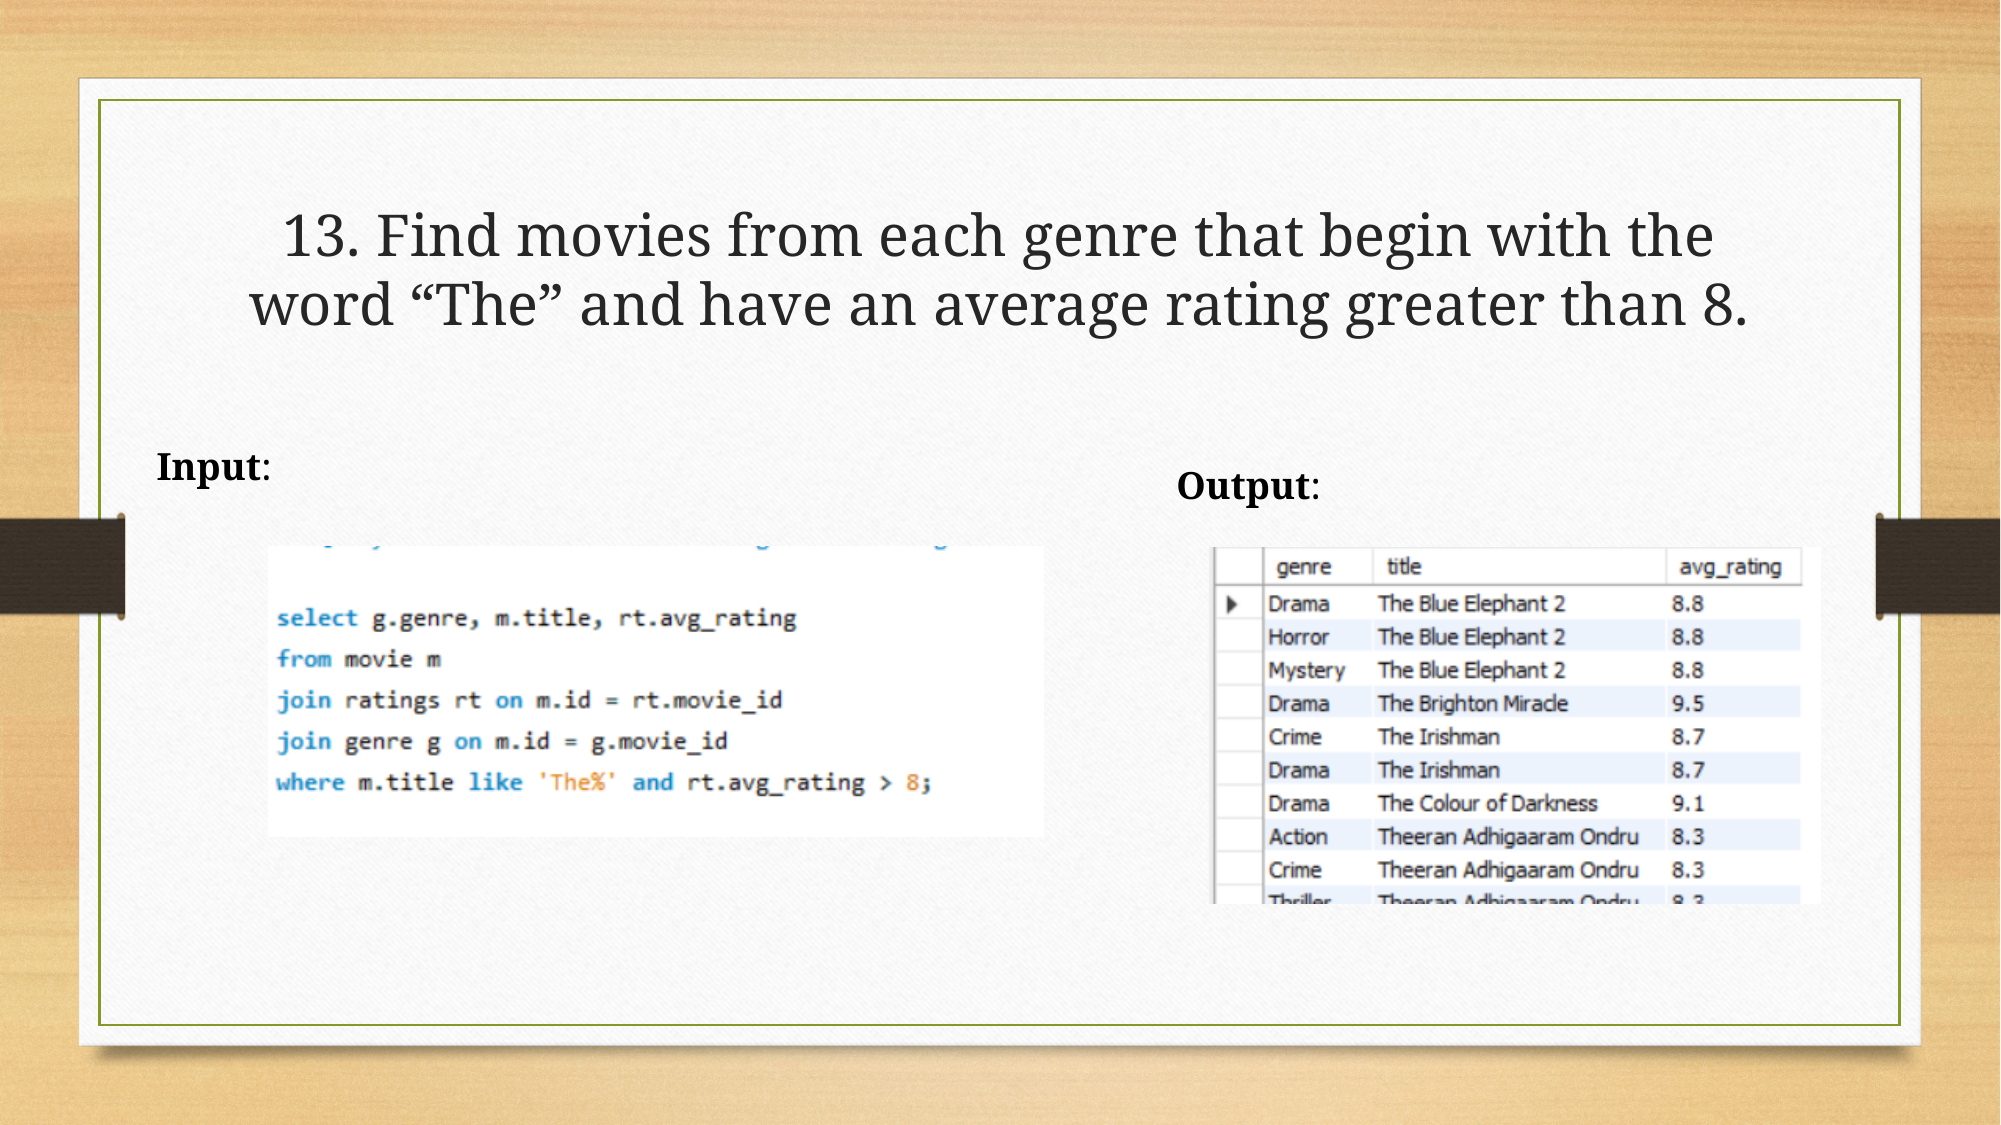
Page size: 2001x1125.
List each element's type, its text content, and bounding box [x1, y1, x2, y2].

picture [0, 0, 2001, 1125]
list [268, 546, 1045, 838]
text_box Output: [1161, 454, 1336, 515]
text_box Input: [141, 435, 287, 496]
title 13. Find movies from each genre that begin with the word “The” and have an average rating greater than 8. [212, 161, 1788, 375]
